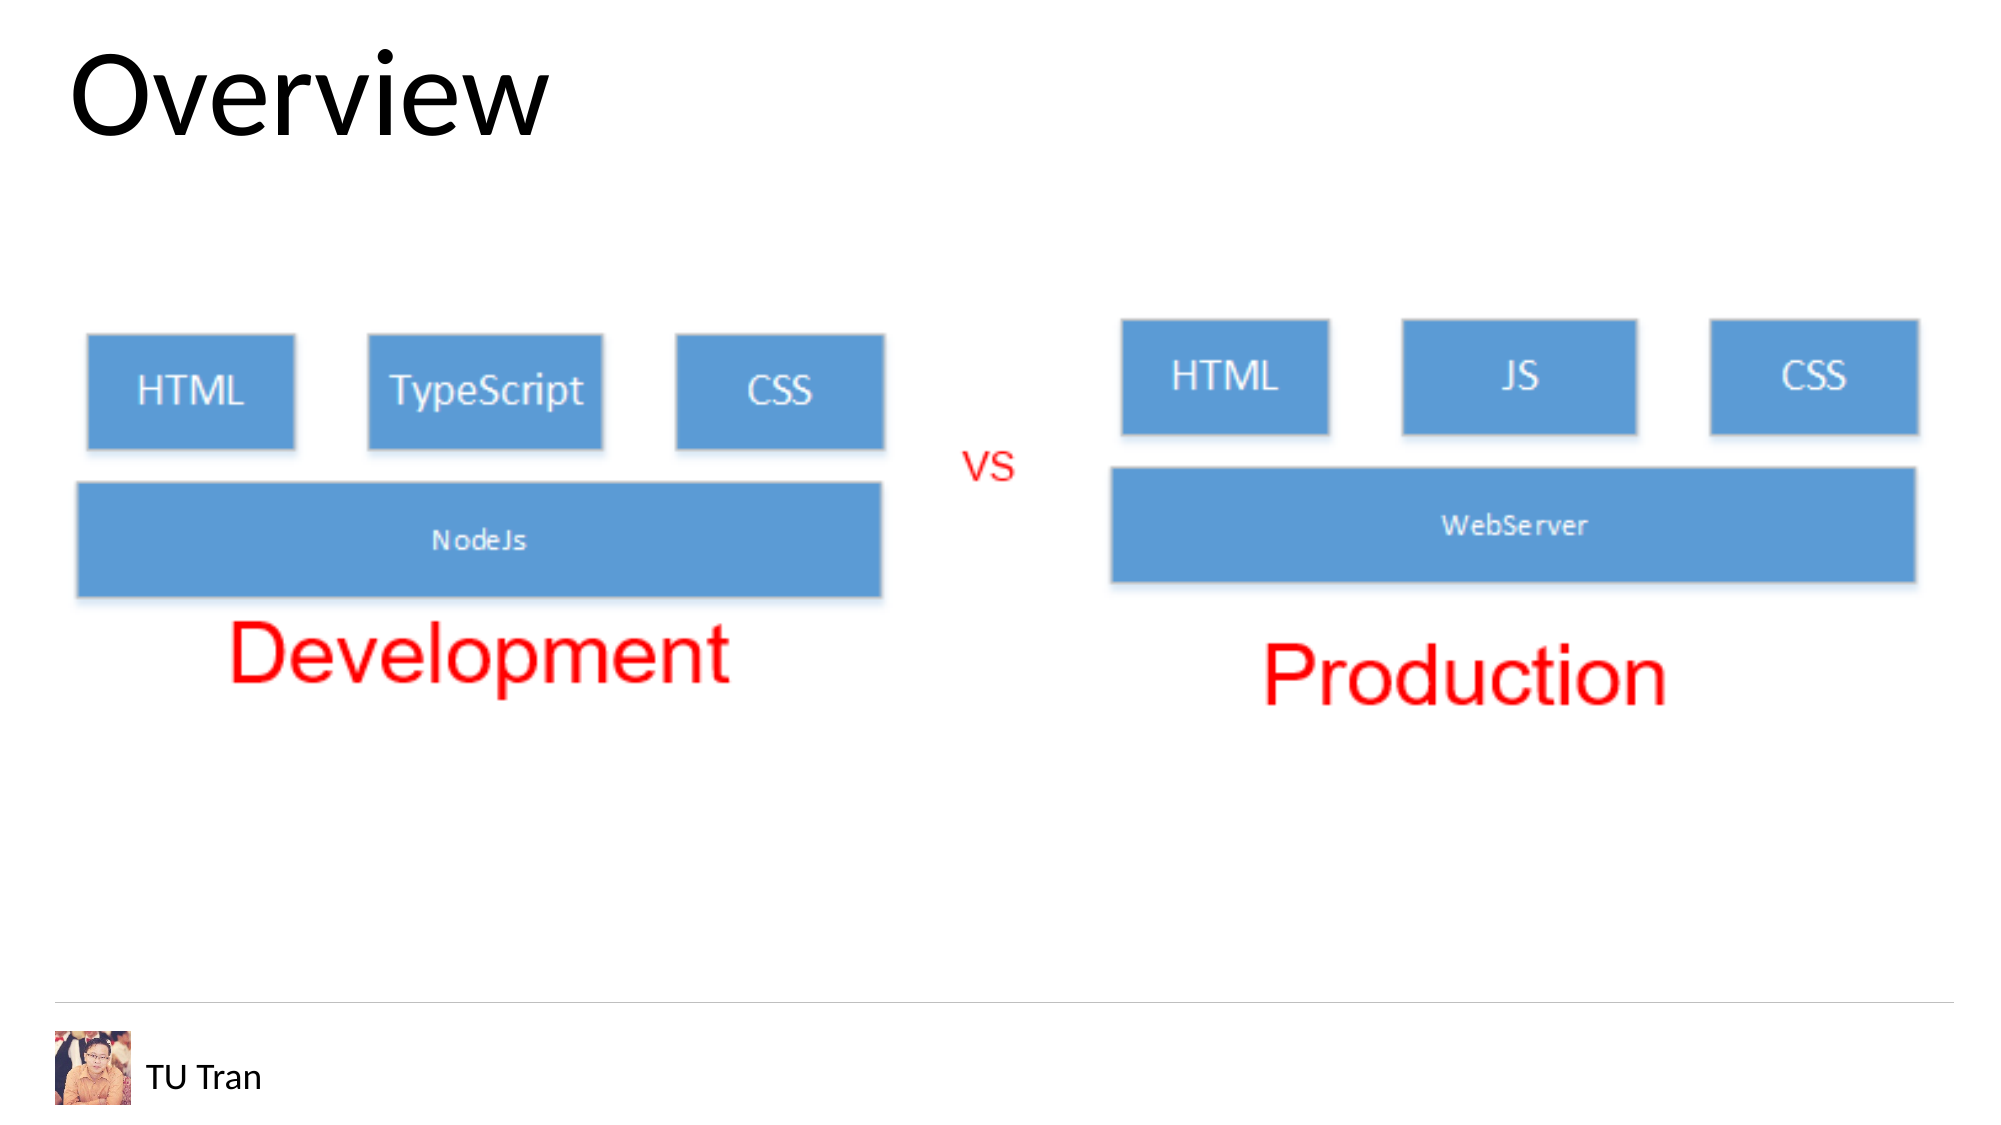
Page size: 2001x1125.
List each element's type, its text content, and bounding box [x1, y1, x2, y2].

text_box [55, 1002, 1954, 1105]
text_box Overview [55, 3, 1968, 168]
picture [55, 292, 1956, 750]
